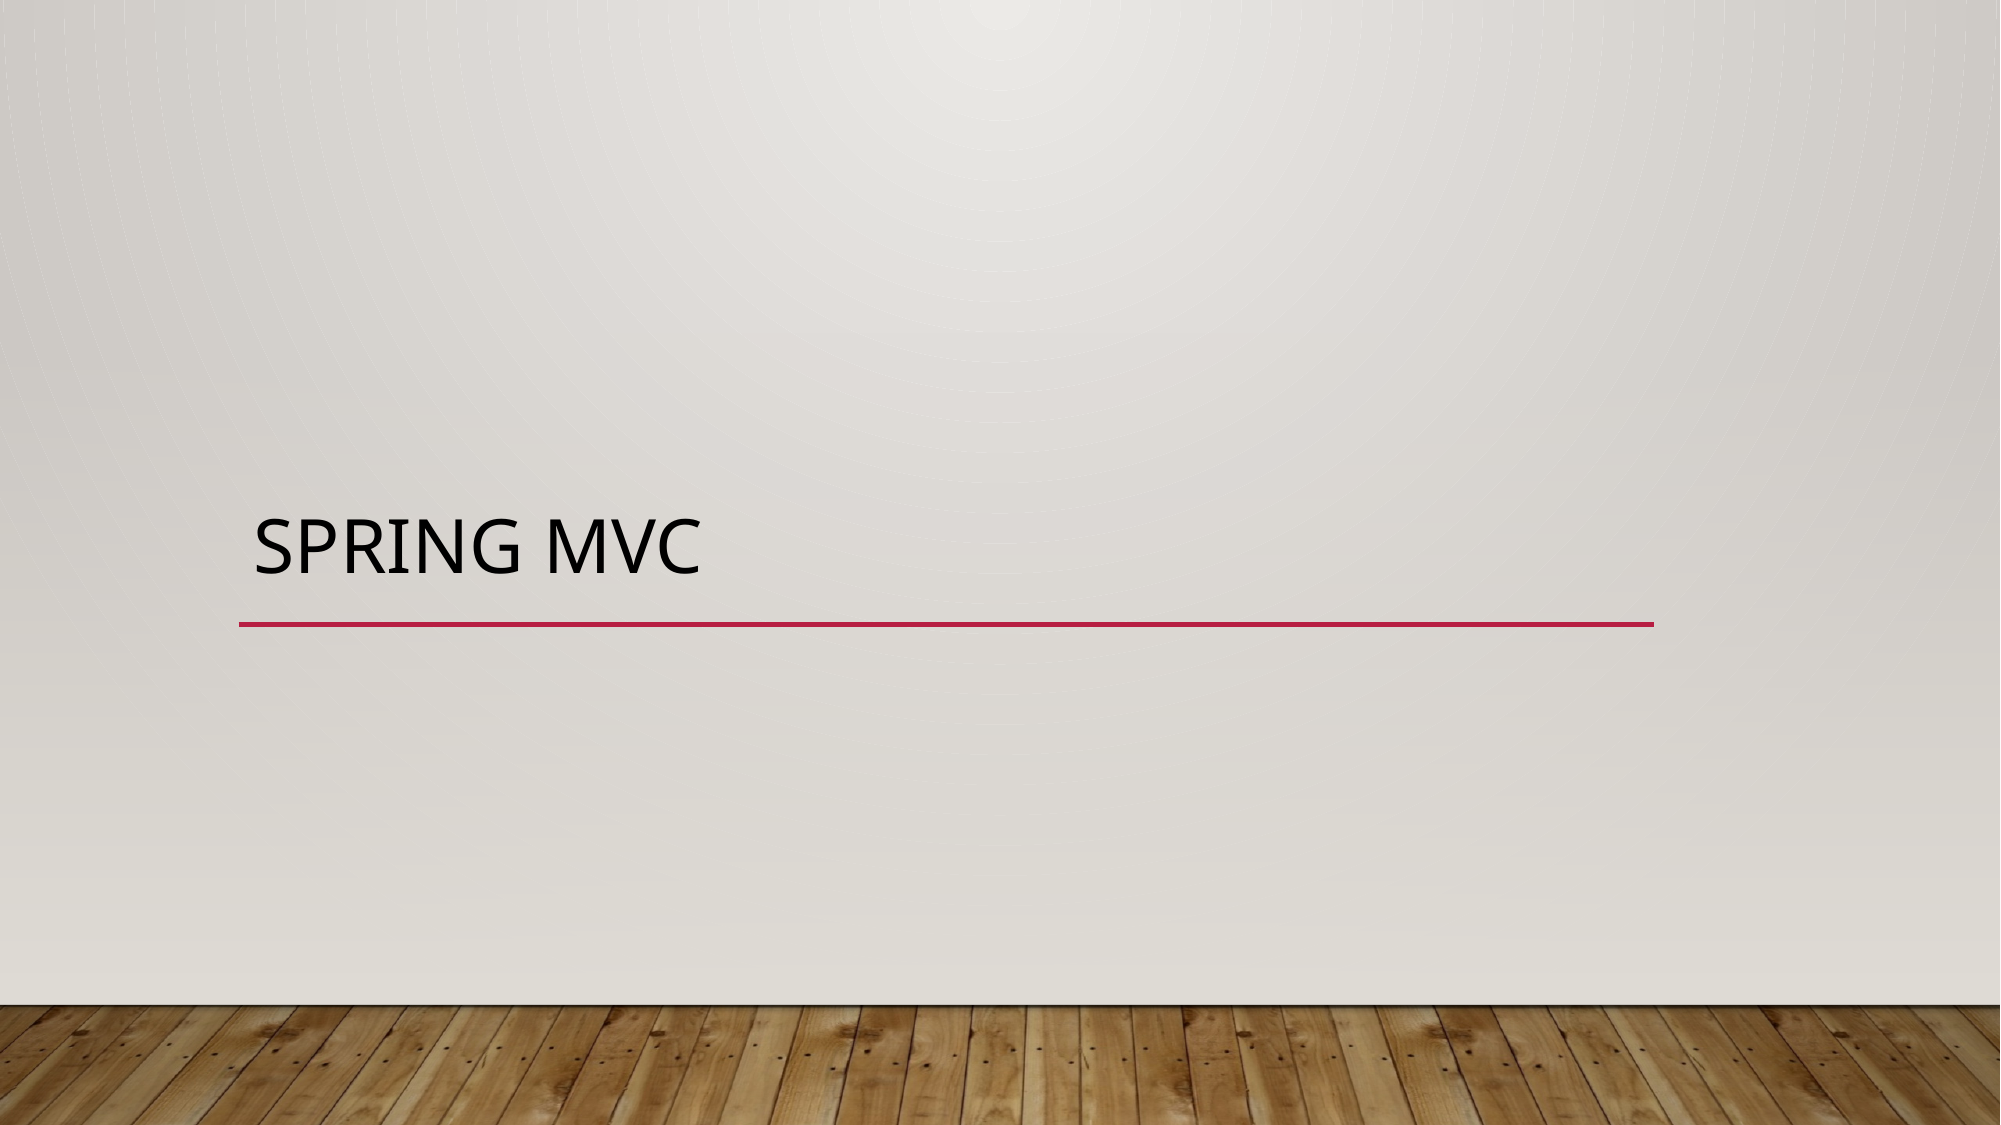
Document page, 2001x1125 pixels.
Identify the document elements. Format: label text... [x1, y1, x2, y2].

picture [0, 1005, 2000, 1125]
title Spring MVC [238, 288, 1657, 598]
